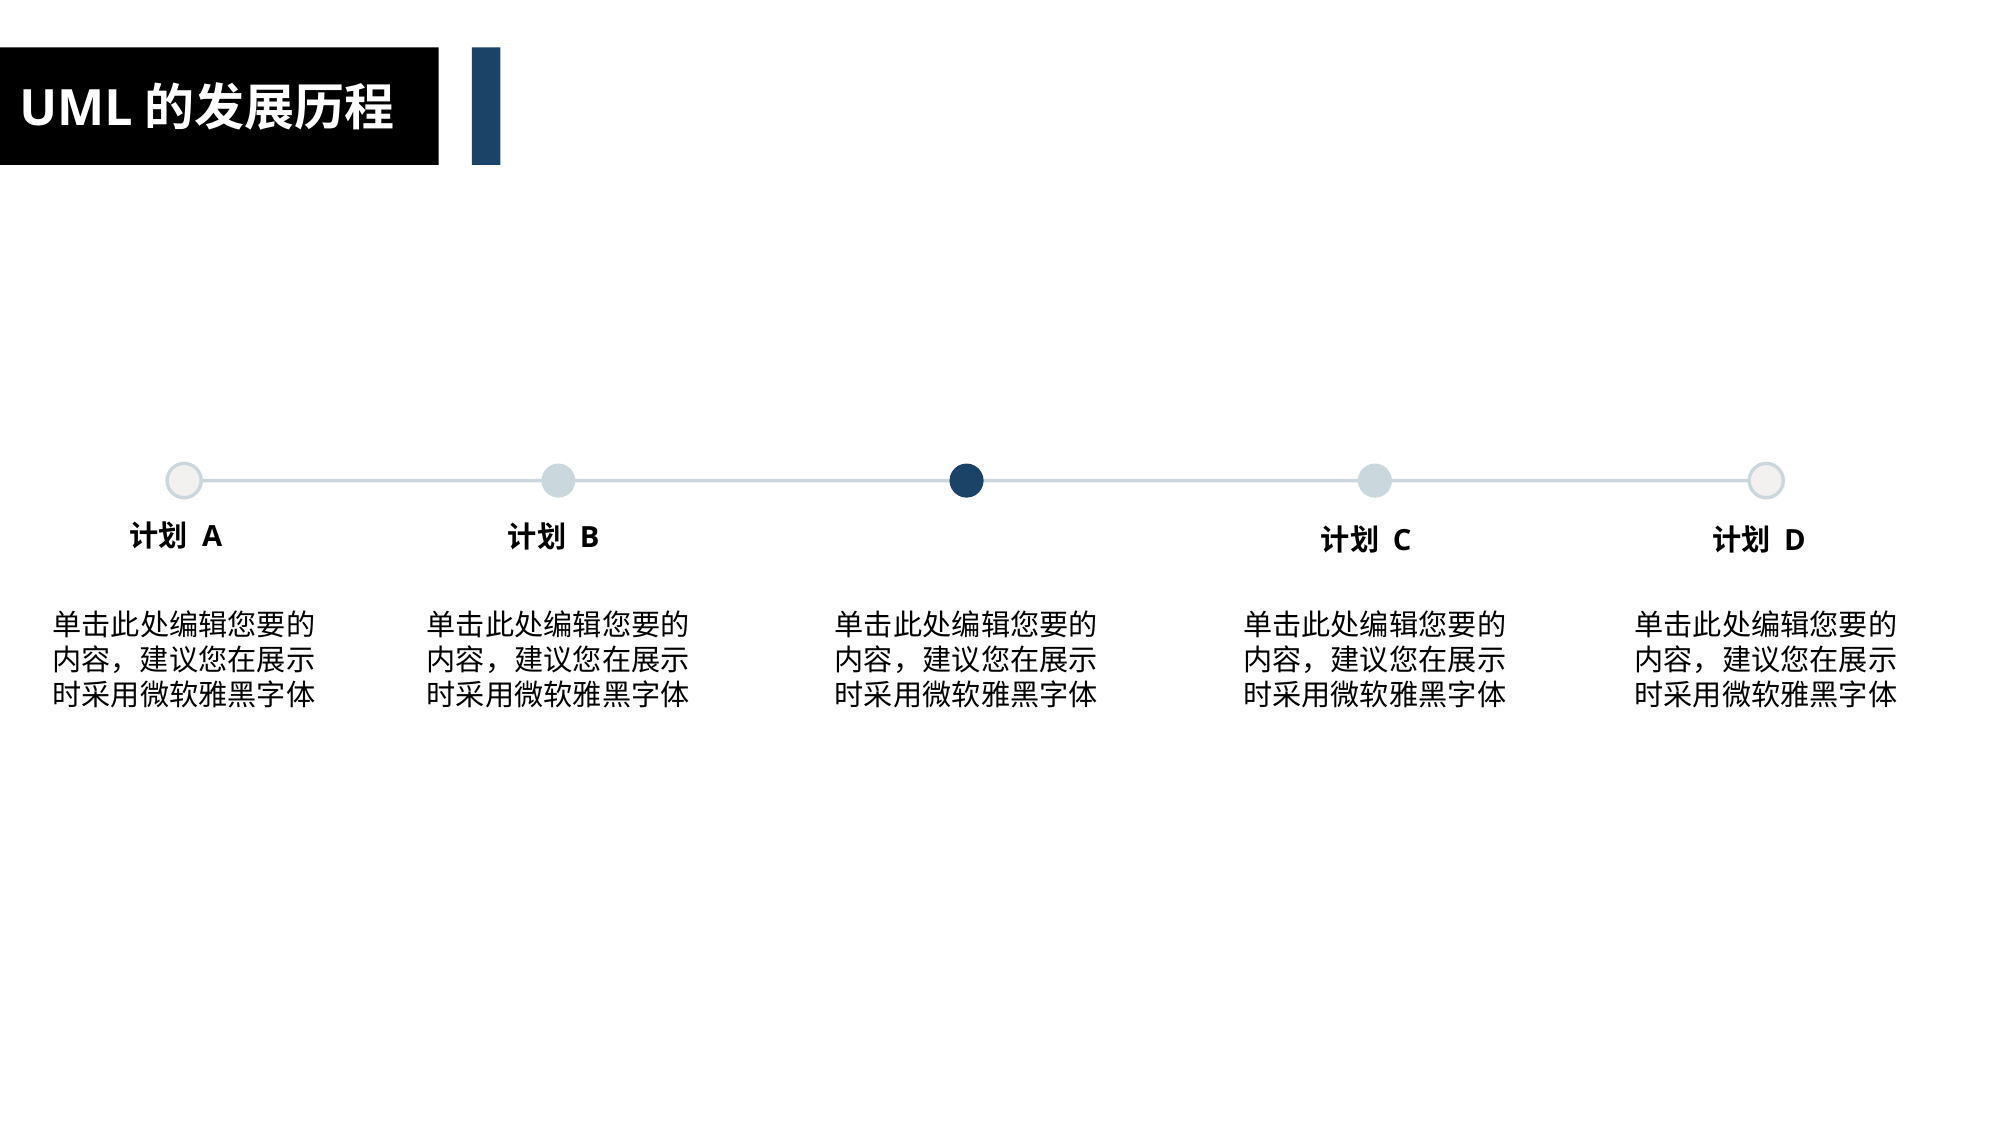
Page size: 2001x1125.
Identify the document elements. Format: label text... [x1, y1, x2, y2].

text_box UML的发展历程 [0, 68, 414, 143]
text_box [0, 46, 440, 166]
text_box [29, 461, 1921, 720]
text_box [471, 46, 501, 166]
